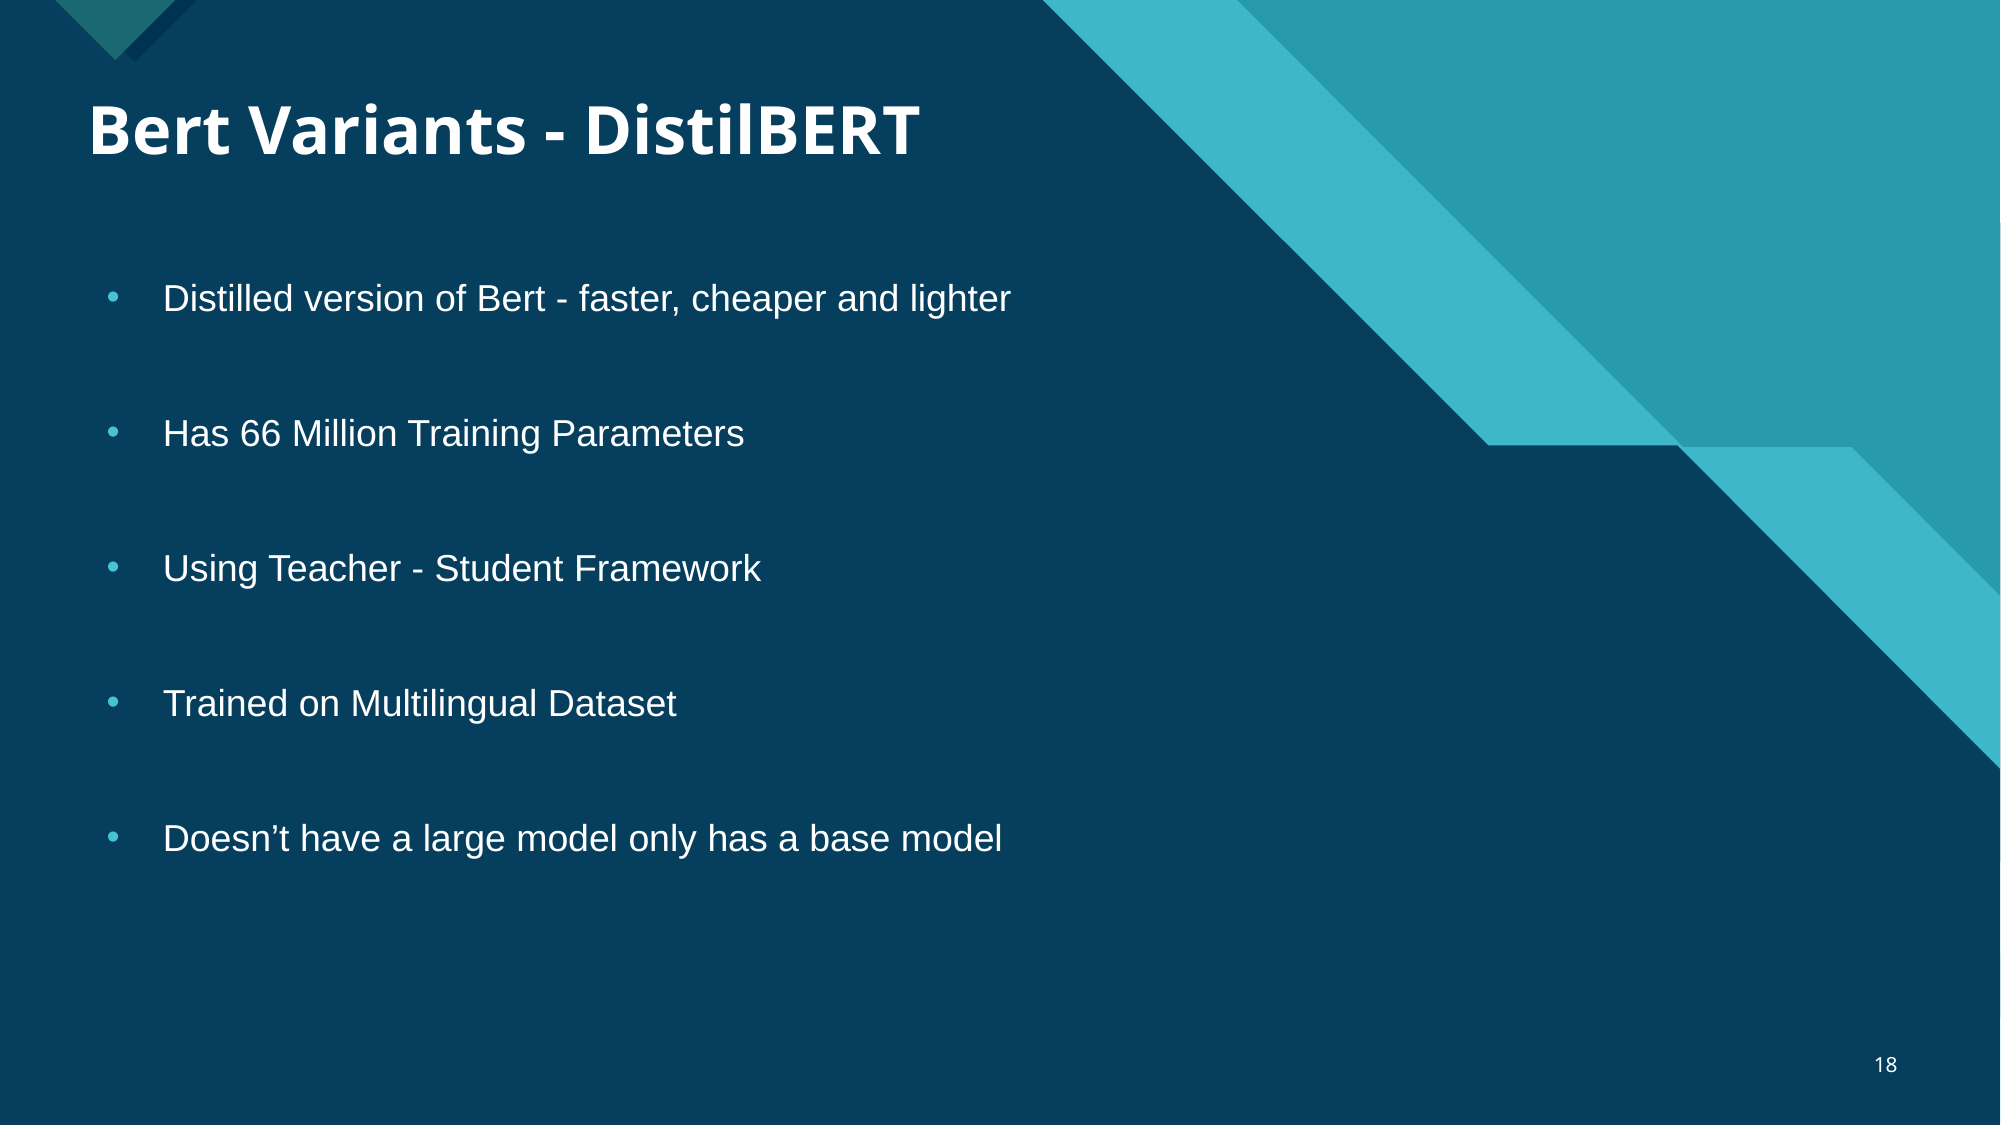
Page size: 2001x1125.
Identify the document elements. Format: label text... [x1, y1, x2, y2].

title Bert Variants - DistilBERT [72, 89, 1913, 292]
slide_number ‹#› [1845, 1035, 1913, 1096]
list Distilled version of Bert - faster, cheaper and lighter Has 66 Million Training Parameters Using Teacher - Student Framework Trained on Multilingual Dataset Doesn’t have a large model only has a base model [72, 266, 1175, 939]
